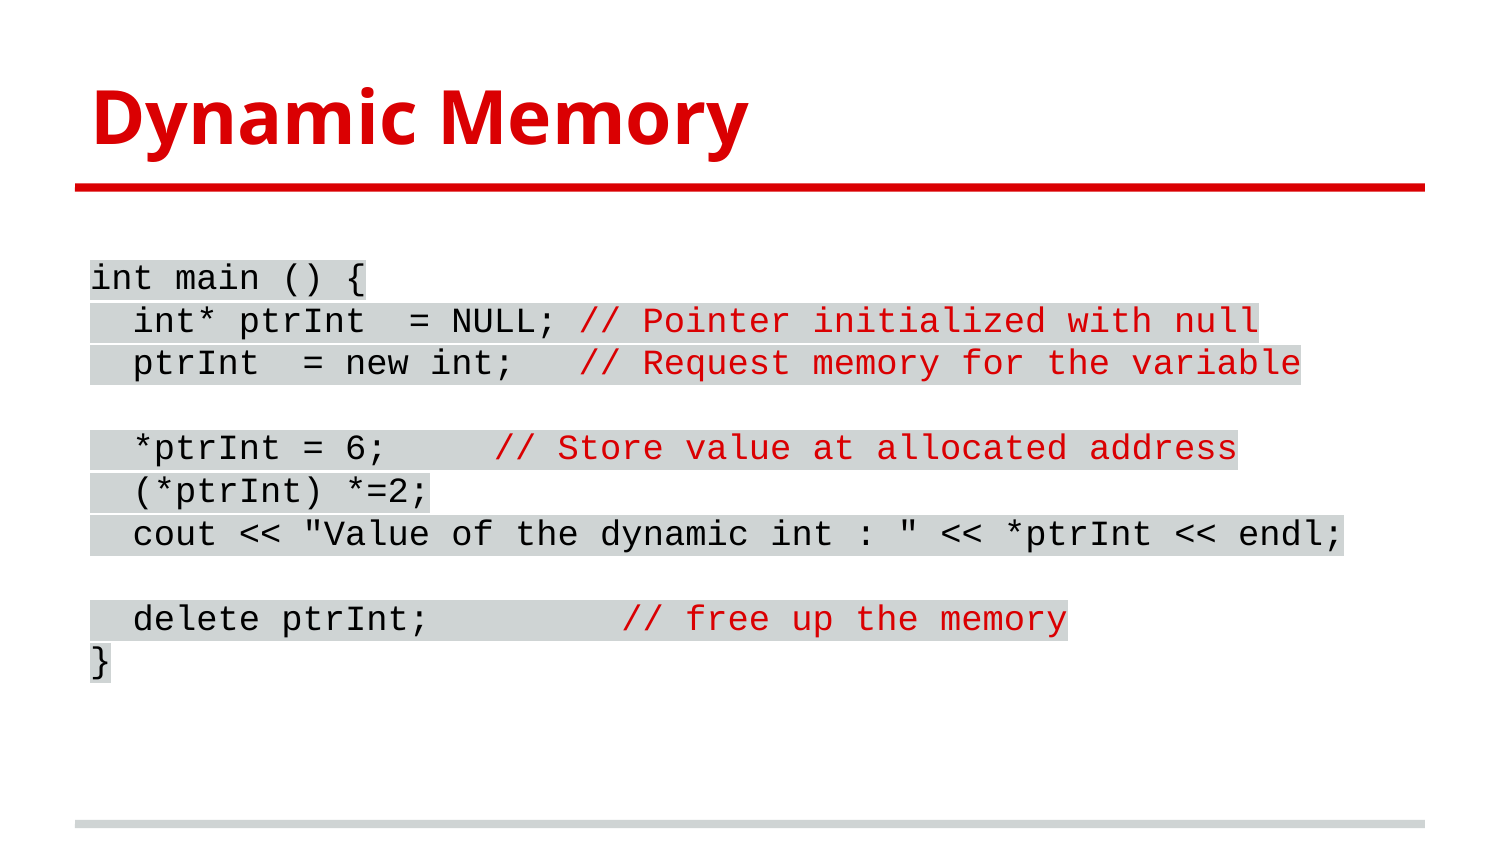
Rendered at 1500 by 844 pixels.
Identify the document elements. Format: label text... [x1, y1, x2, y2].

text_box Dynamic Memory [75, 33, 1425, 175]
text_box int main () { int* ptrInt = NULL; // Pointer initialized with null ptrInt = new int; // Request memory for the variable *ptrInt = 6; // Store value at allocated address (*ptrInt) *=2; cout << "Value of the dynamic int : " << *ptrInt << endl; delete ptrInt; // free up the memory } [75, 196, 1425, 808]
